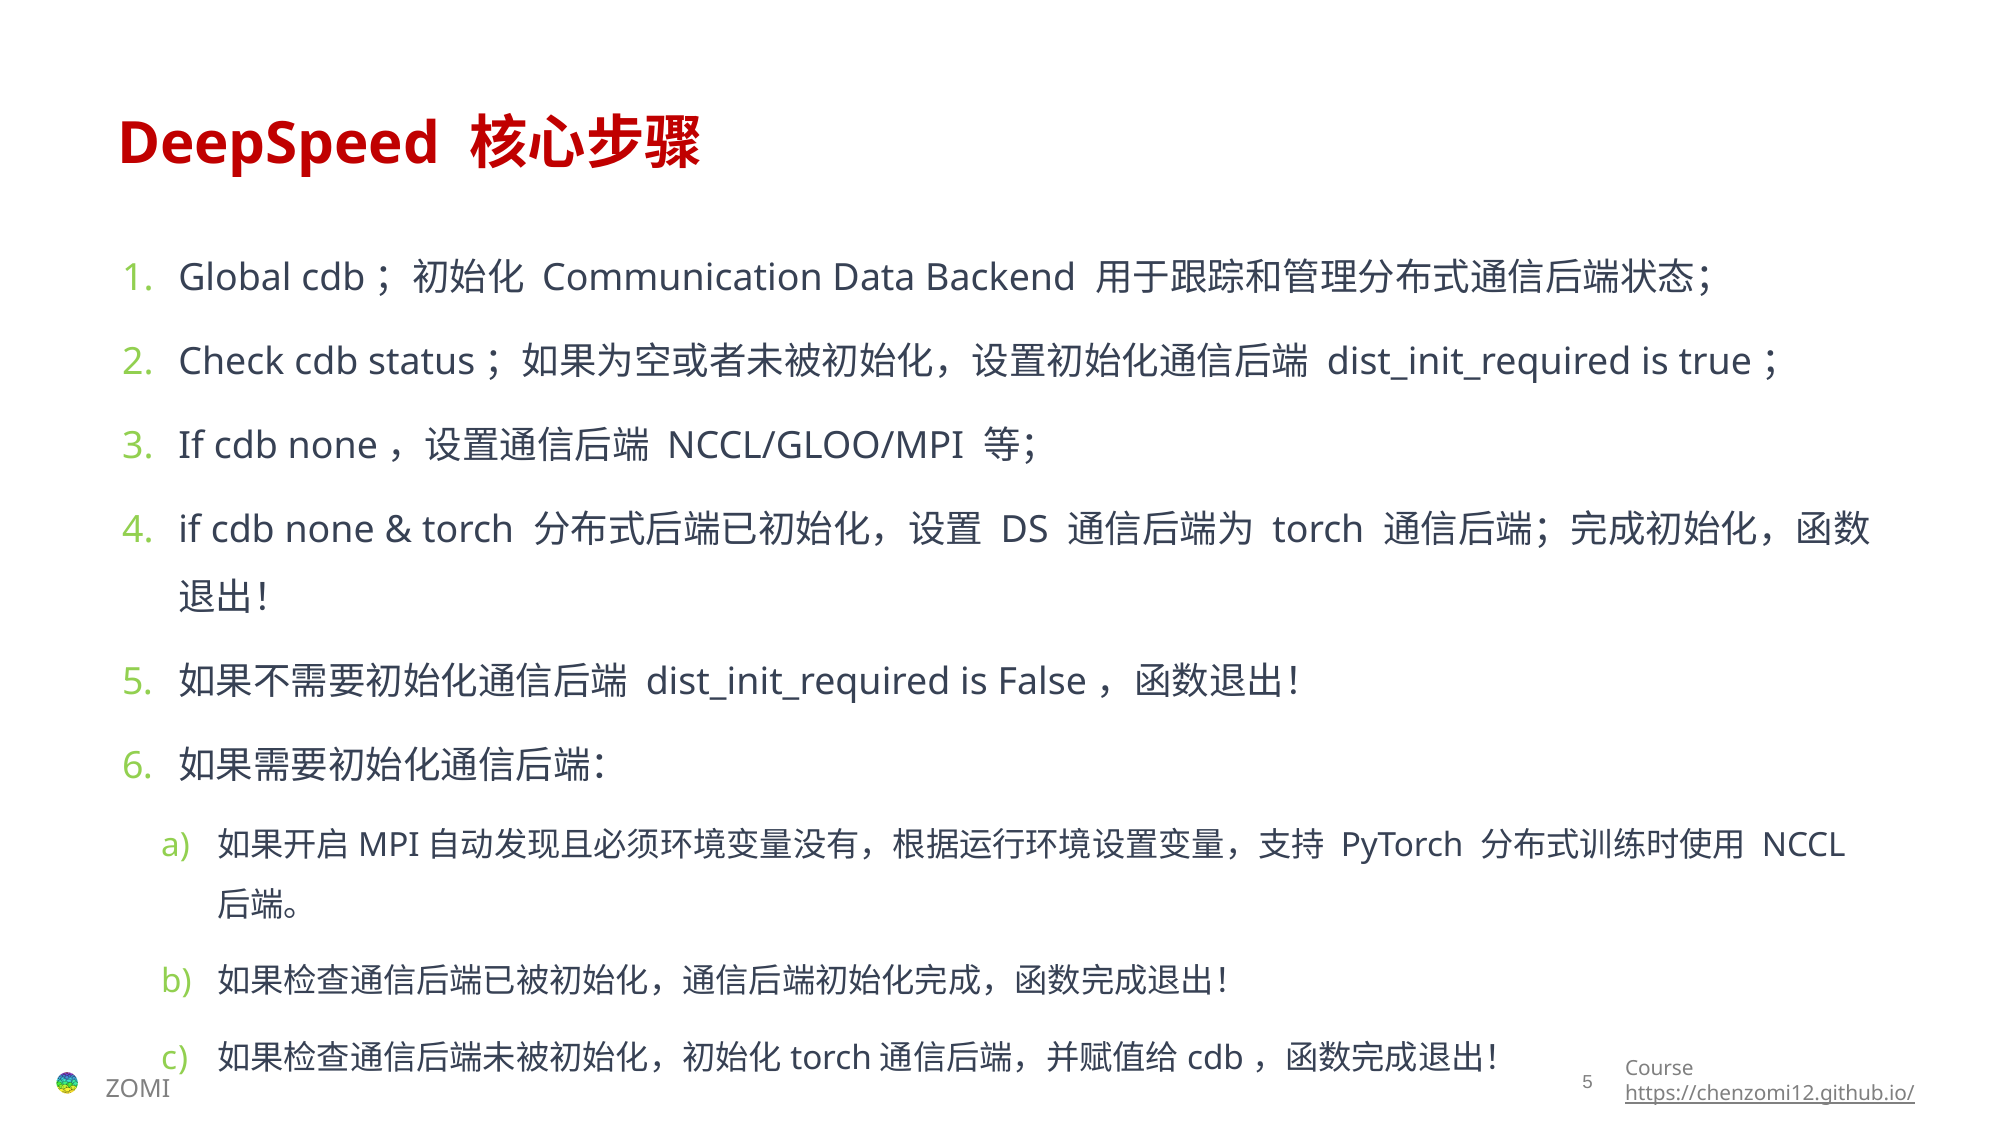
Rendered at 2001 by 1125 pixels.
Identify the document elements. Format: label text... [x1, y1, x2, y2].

list Global cdb；初始化 Communication Data Backend 用于跟踪和管理分布式通信后端状态； Check cdb status；如果为空或者未被初始化，设置初始化通信后端 dist_init_required is true； If cdb none，设置通信后端 NCCL/GLOO/MPI 等； if cdb none & torch 分布式后端已初始化，设置 DS 通信后端为 torch 通信后端；完成初始化，函数退出！ 如果不需要初始化通信后端 dist_init_required is False，函数退出！ 如果需要初始化通信后端： 如果开启MPI自动发现且必须环境变量没有，根据运行环境设置变量，支持 PyTorch 分布式训练时使用 NCCL 后端。 如果检查通信后端已被初始化，通信后端初始化完成，函数完成退出！ 如果检查通信后端未被初始化，初始化torch通信后端，并赋值给cdb，函数完成退出！ [107, 223, 1906, 1043]
picture [57, 1073, 77, 1093]
title DeepSpeed 核心步骤 [102, 91, 1901, 189]
